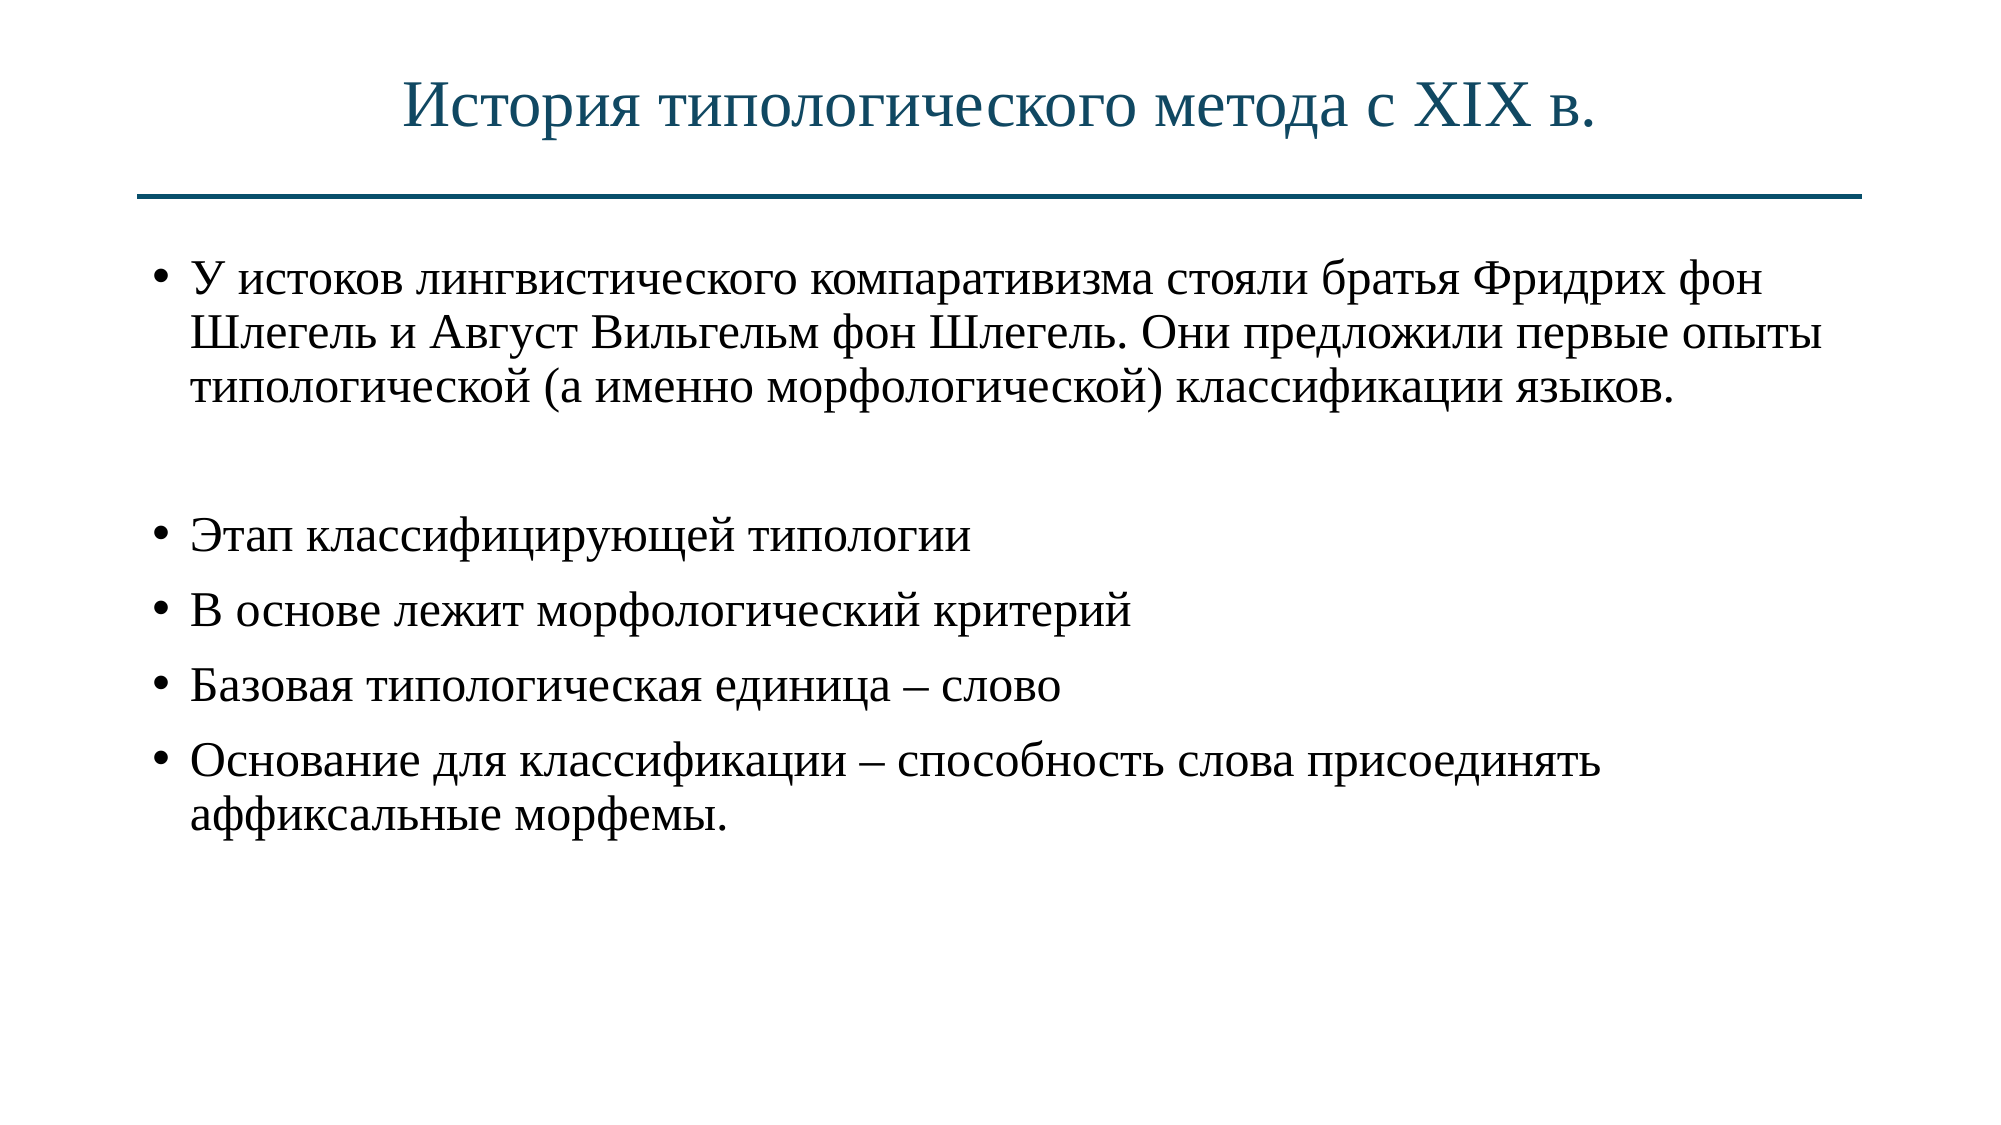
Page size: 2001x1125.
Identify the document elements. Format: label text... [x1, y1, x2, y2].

title История типологического метода с XIX в. [137, 59, 1863, 149]
list У истоков лингвистического компаративизма стояли братья Фридрих фон Шлегель и Август Вильгельм фон Шлегель. Они предложили первые опыты типологической (а именно морфологической) классификации языков. Этап классифицирующей типологии В основе лежит морфологический критерий Базовая типологическая единица – слово Основание для классификации – способность слова присоединять аффиксальные морфемы. [137, 243, 1863, 1035]
